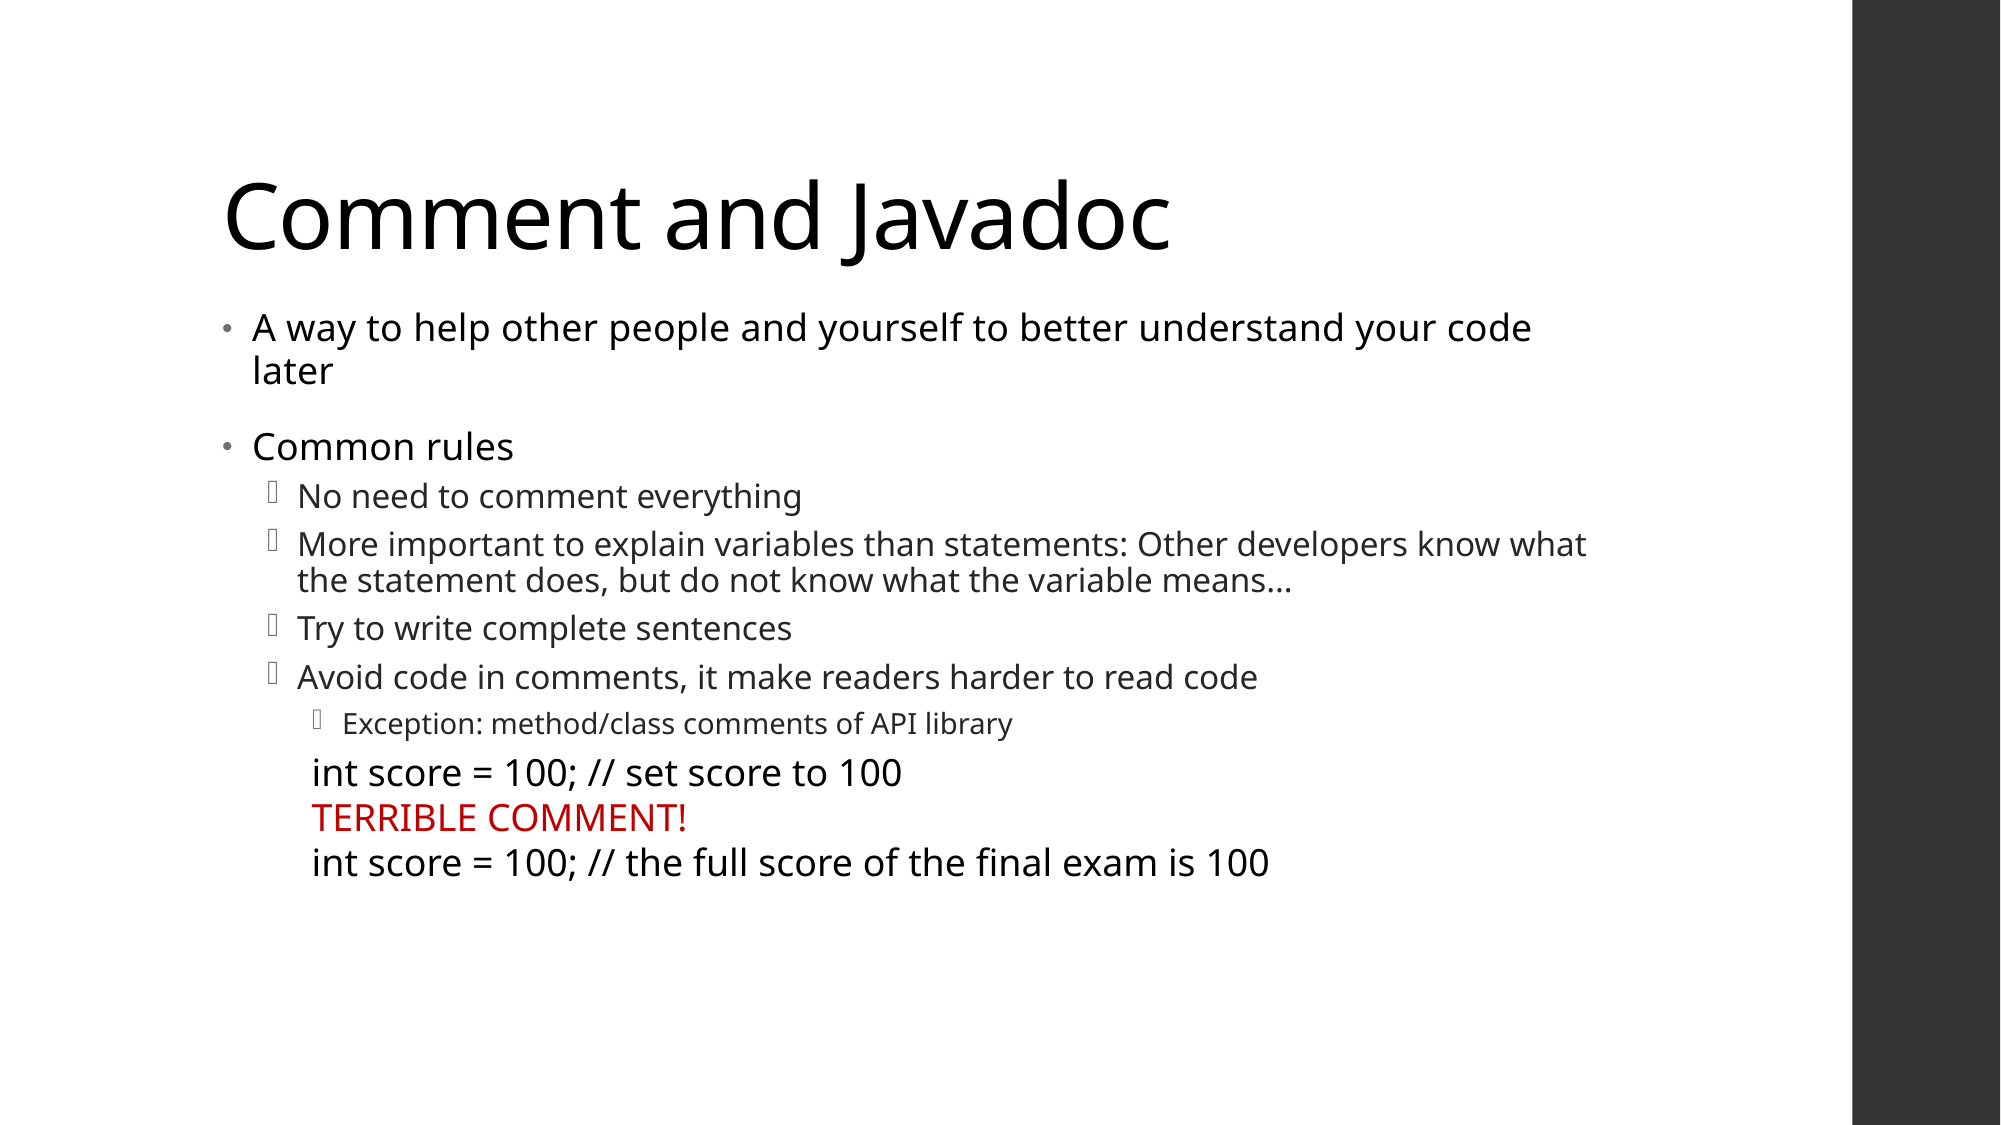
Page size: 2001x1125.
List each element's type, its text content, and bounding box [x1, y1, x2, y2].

title Comment and Javadoc [206, 60, 1797, 278]
list A way to help other people and yourself to better understand your code later Common rules No need to comment everything More important to explain variables than statements: Other developers know what the statement does, but do not know what the variable means… Try to write complete sentences Avoid code in comments, it make readers harder to read code Exception: method/class comments of API library [206, 299, 1617, 1014]
text_box int score = 100; // set score to 100 TERRIBLE COMMENT! int score = 100; // the full score of the final exam is 100 [296, 742, 1286, 937]
